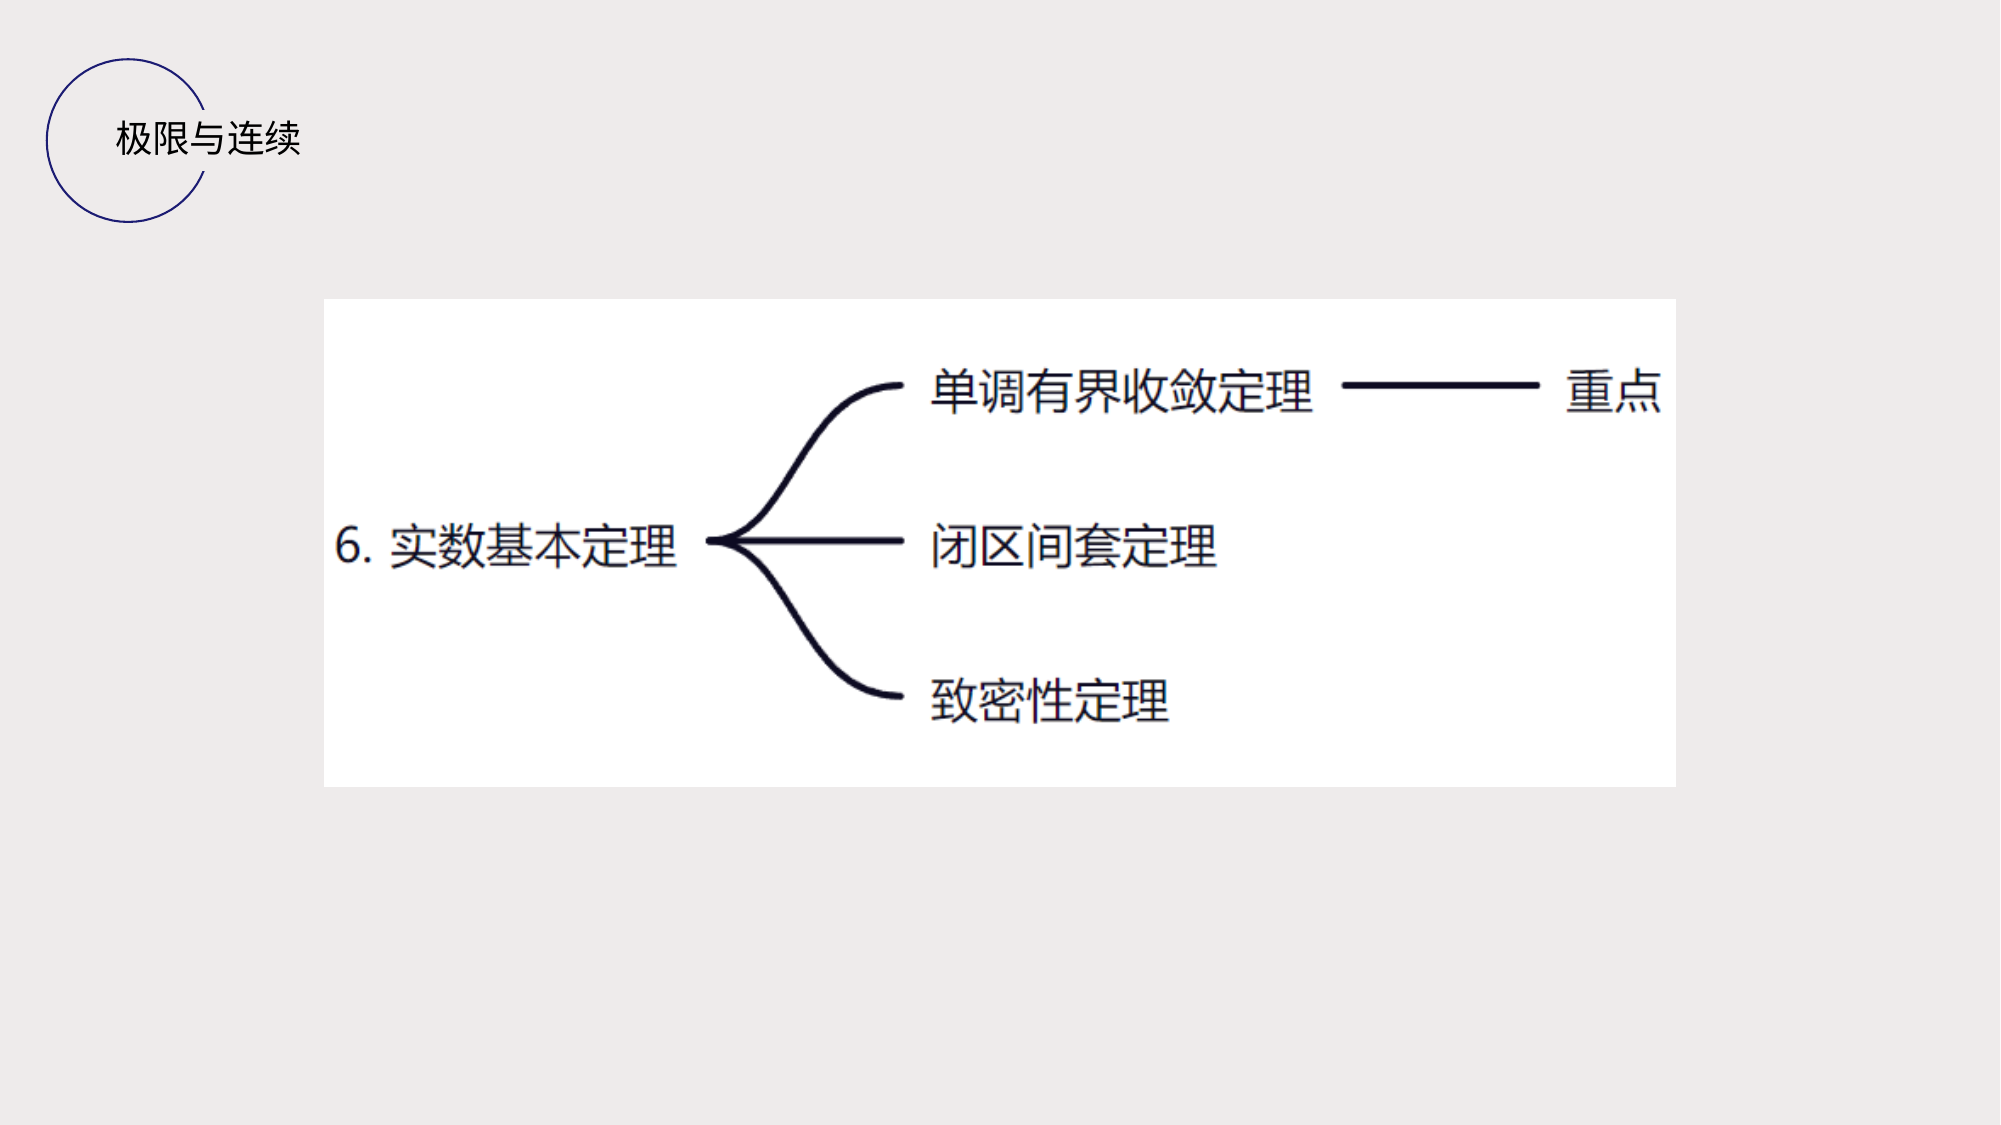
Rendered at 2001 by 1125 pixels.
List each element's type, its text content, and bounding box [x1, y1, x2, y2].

picture [324, 299, 1676, 788]
text_box 极限与连续 [113, 112, 343, 160]
